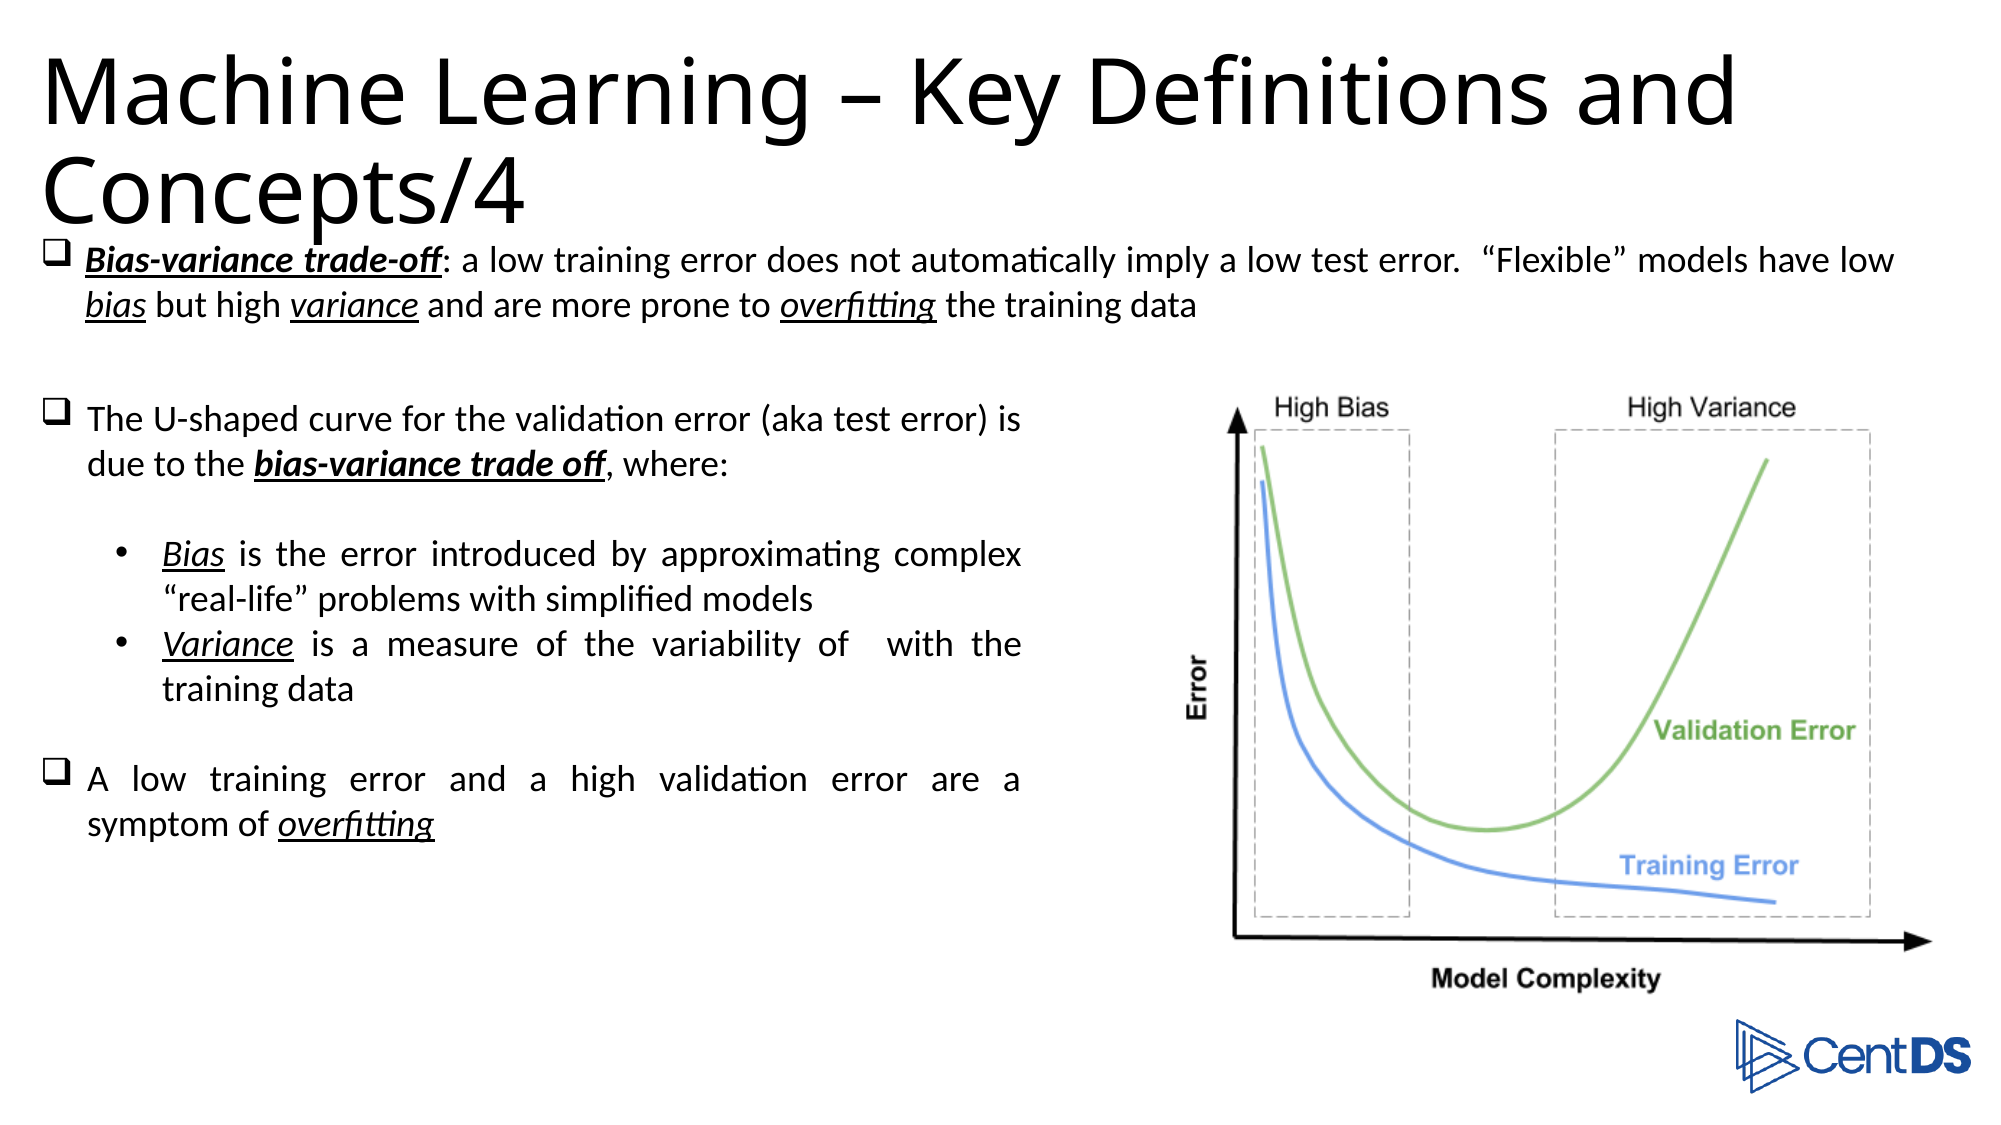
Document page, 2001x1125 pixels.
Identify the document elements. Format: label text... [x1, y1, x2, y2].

picture [1158, 373, 1967, 1002]
picture [1720, 1003, 1986, 1109]
title Machine Learning – Key Definitions and Concepts/4 [25, 35, 1963, 253]
text_box Bias-variance trade-off: a low training error does not automatically imply a low test error. “Flexible” models have low bias but high variance and are more prone to overfitting the training data [25, 227, 1911, 423]
